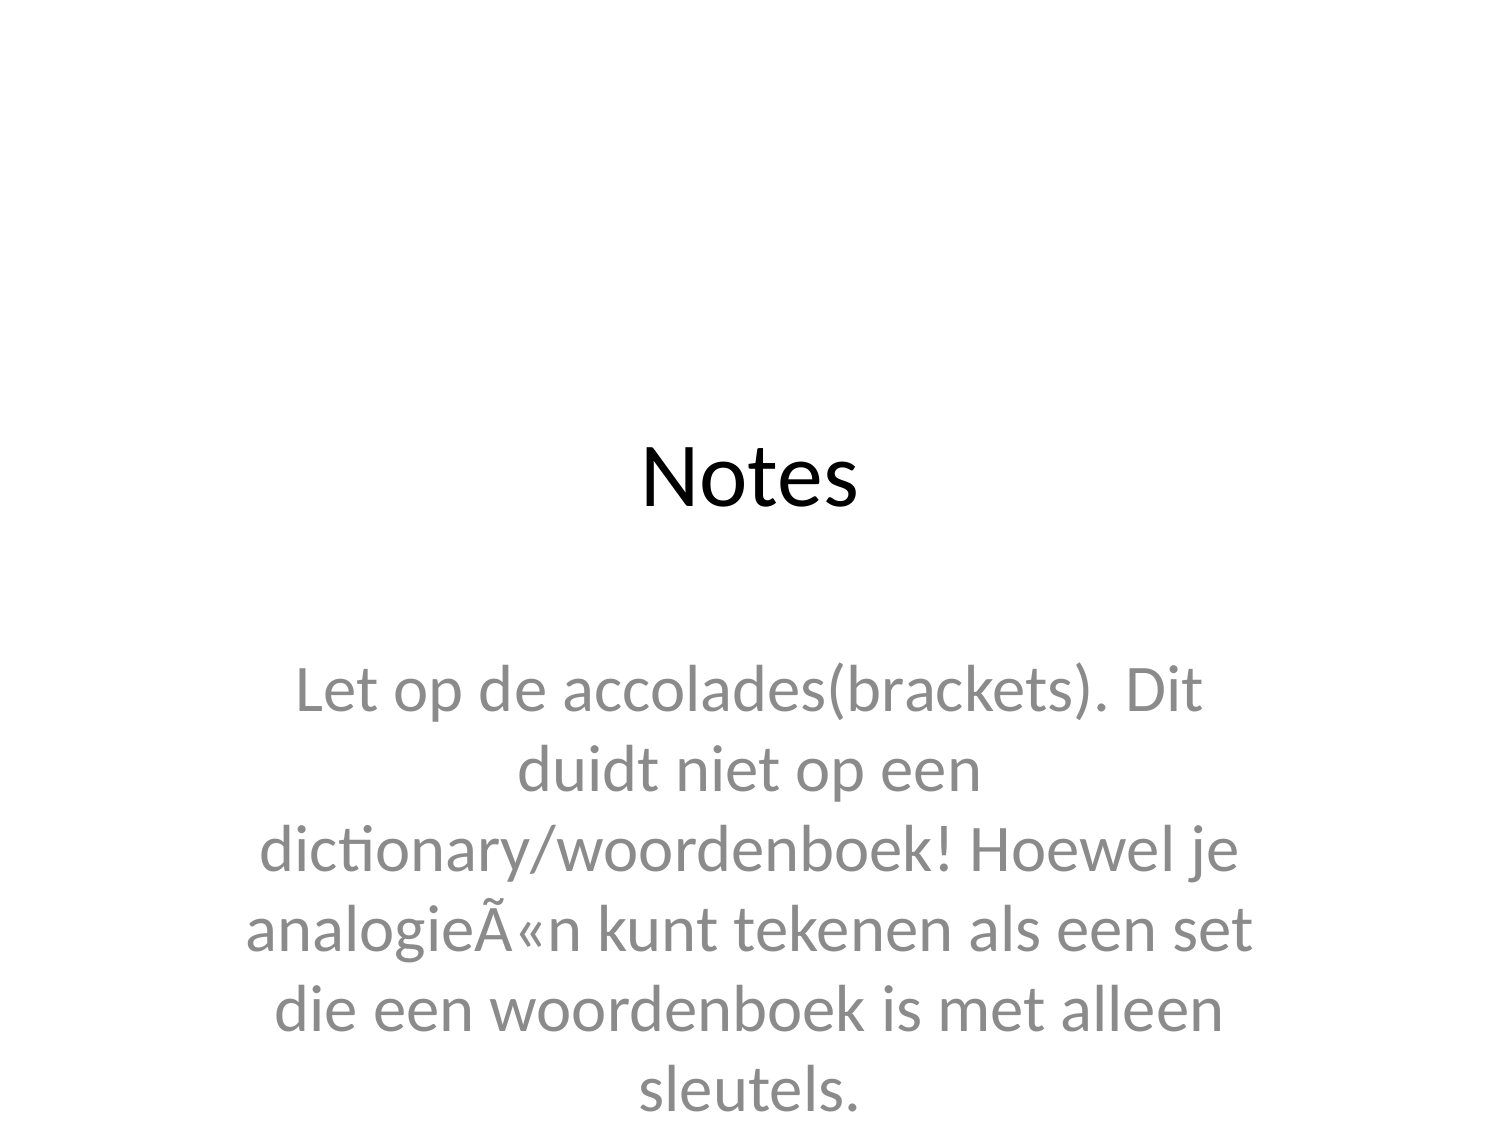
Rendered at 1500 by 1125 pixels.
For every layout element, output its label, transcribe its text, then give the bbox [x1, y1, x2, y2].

subtitle Let op de accolades(brackets). Dit duidt niet op een dictionary/woordenboek! Hoewel je analogieÃ«n kunt tekenen als een set die een woordenboek is met alleen sleutels. We weten dat een set alleen unieke items heeft. Dus wat gebeurt er als we iets proberen toe te voegen dat al in een set zit? [225, 637, 1275, 925]
title Notes [112, 349, 1388, 591]
